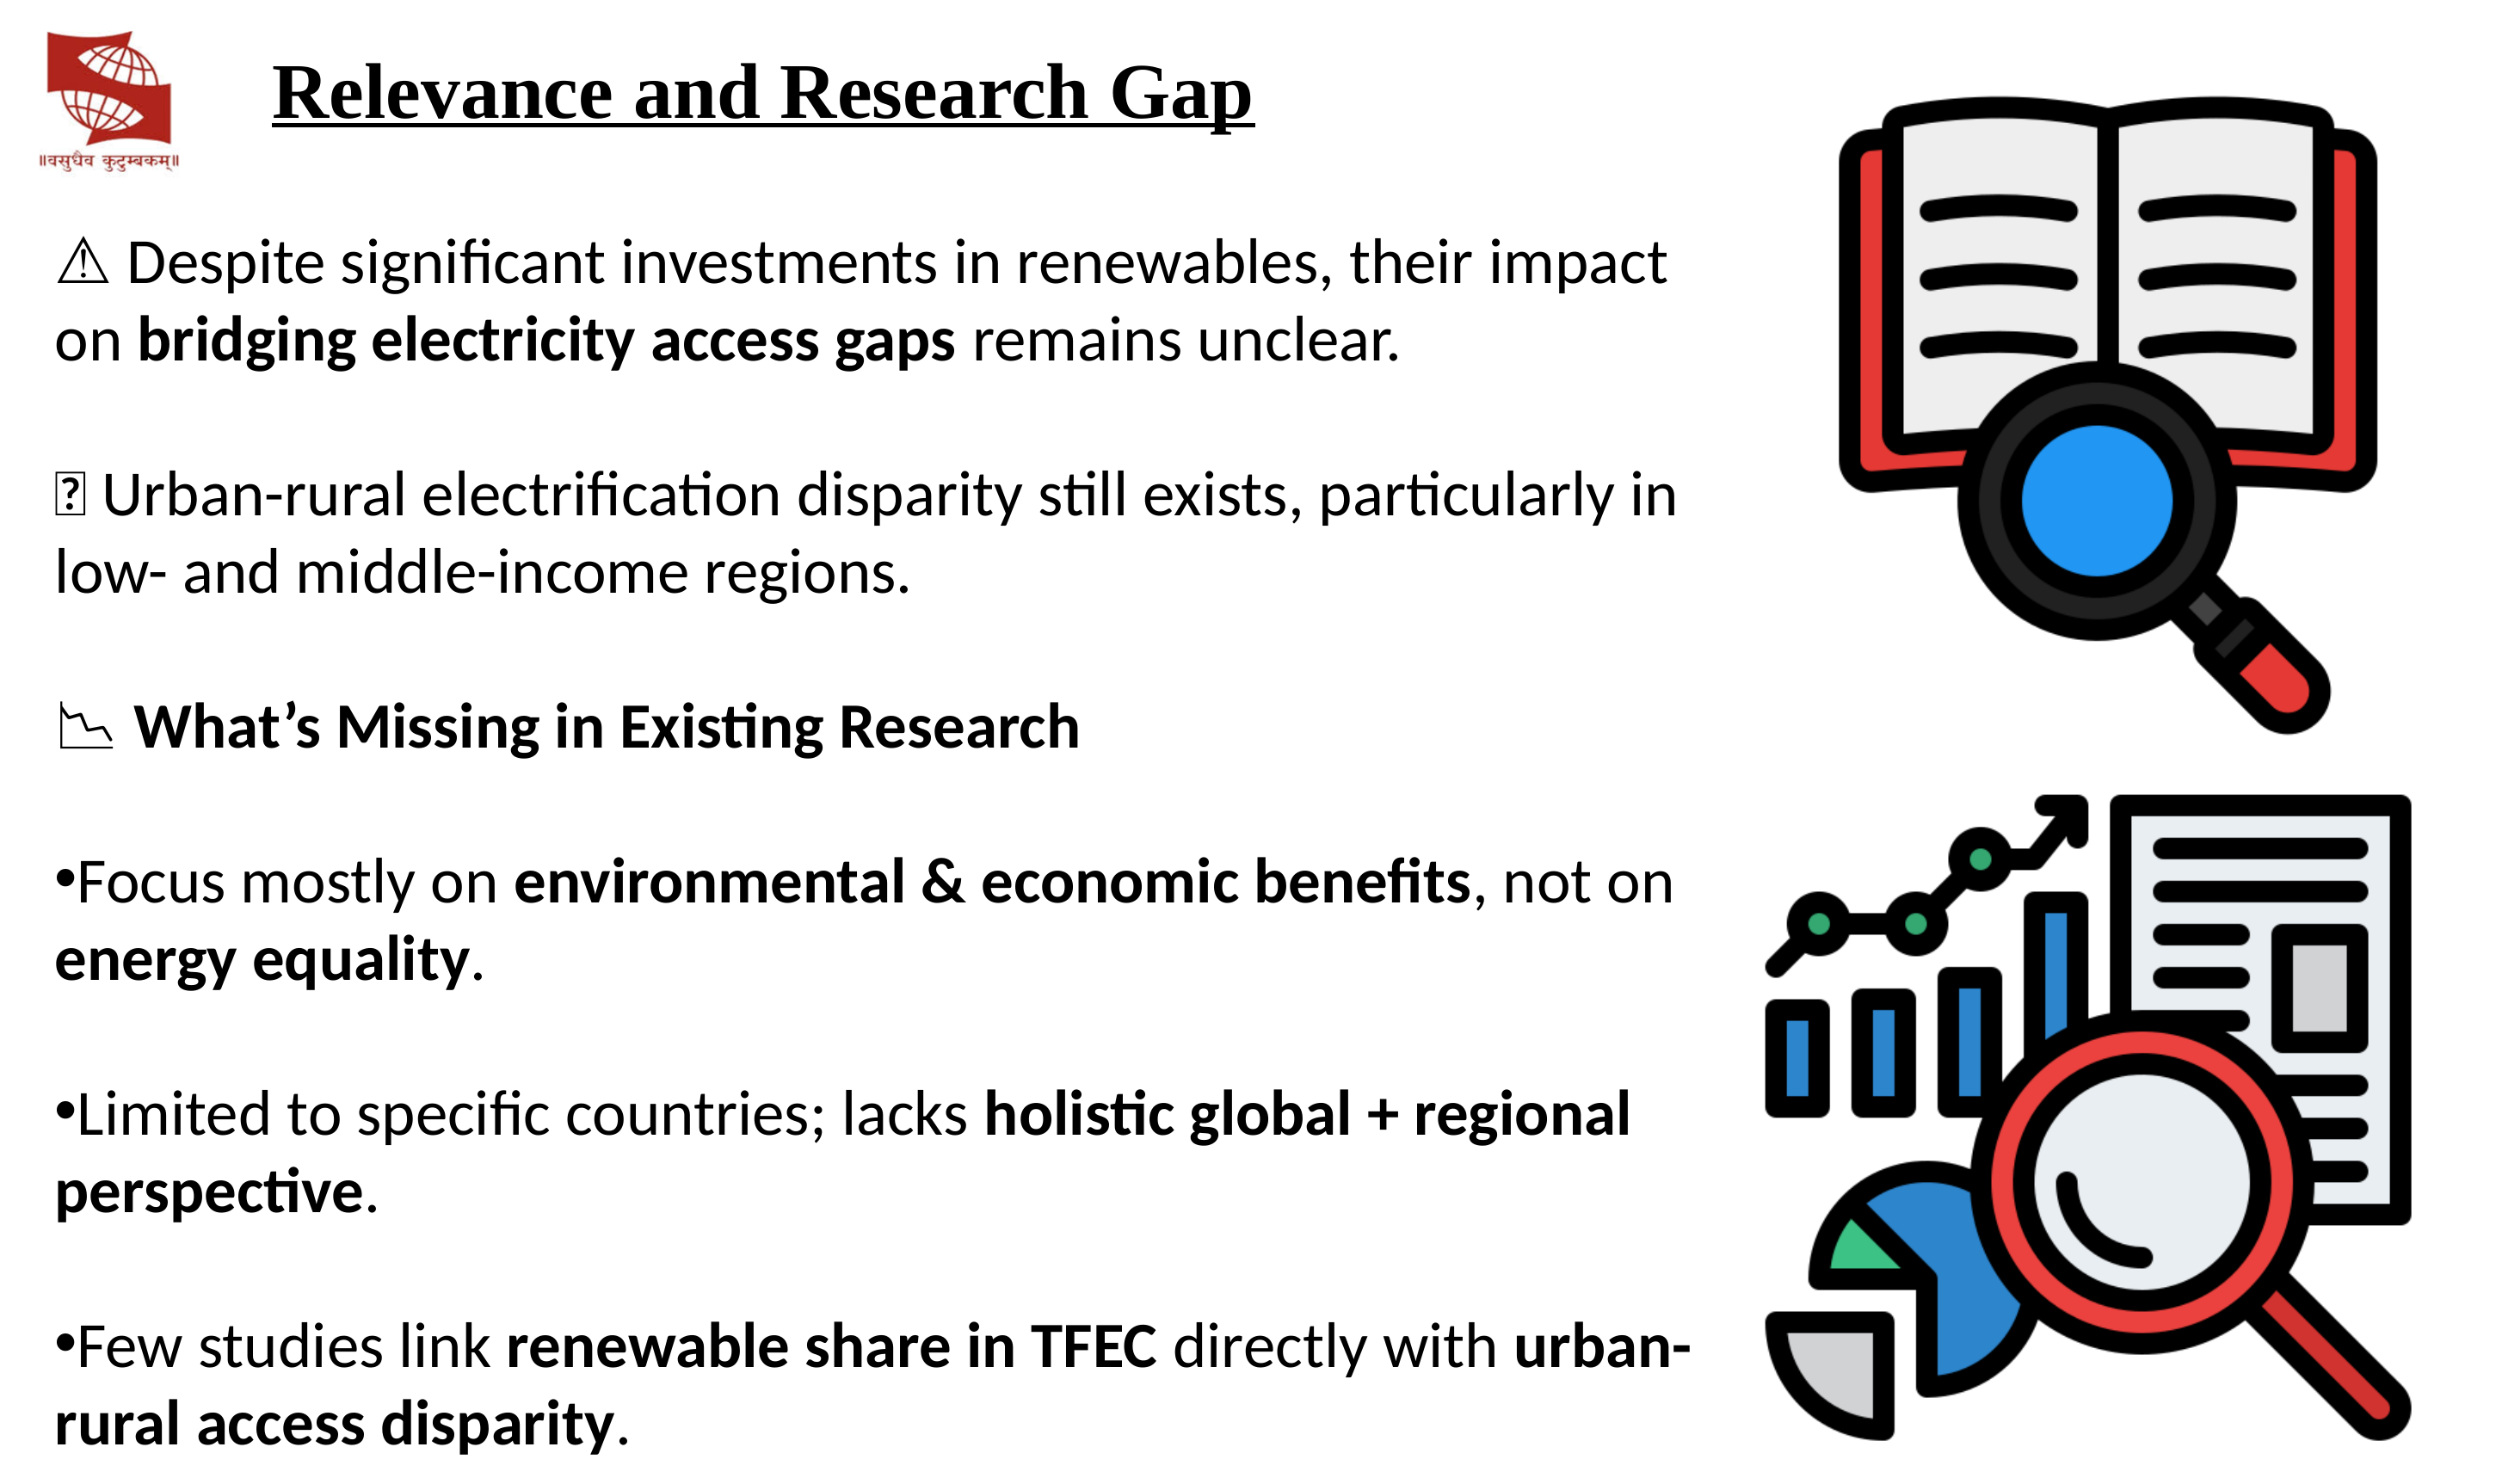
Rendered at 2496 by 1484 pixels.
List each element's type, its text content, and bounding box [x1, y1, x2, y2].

title Relevance and Research Gap [217, 7, 1311, 179]
picture [17, 16, 190, 188]
picture [1744, 773, 2433, 1462]
picture [1764, 71, 2453, 760]
text_box ⚠️ Despite significant investments in renewables, their impact on bridging electricity access gaps remains unclear. 🌐 Urban-rural electrification disparity still exists, particularly in low- and middle-income regions. 📉 What’s Missing in Existing Research Focus mostly on environmental & economic benefits, not on energy equality. Limited to specific countries; lacks holistic global + regional perspective. Few studies link renewable share in TFEC directly with urban-rural access disparity. [41, 212, 1765, 1464]
